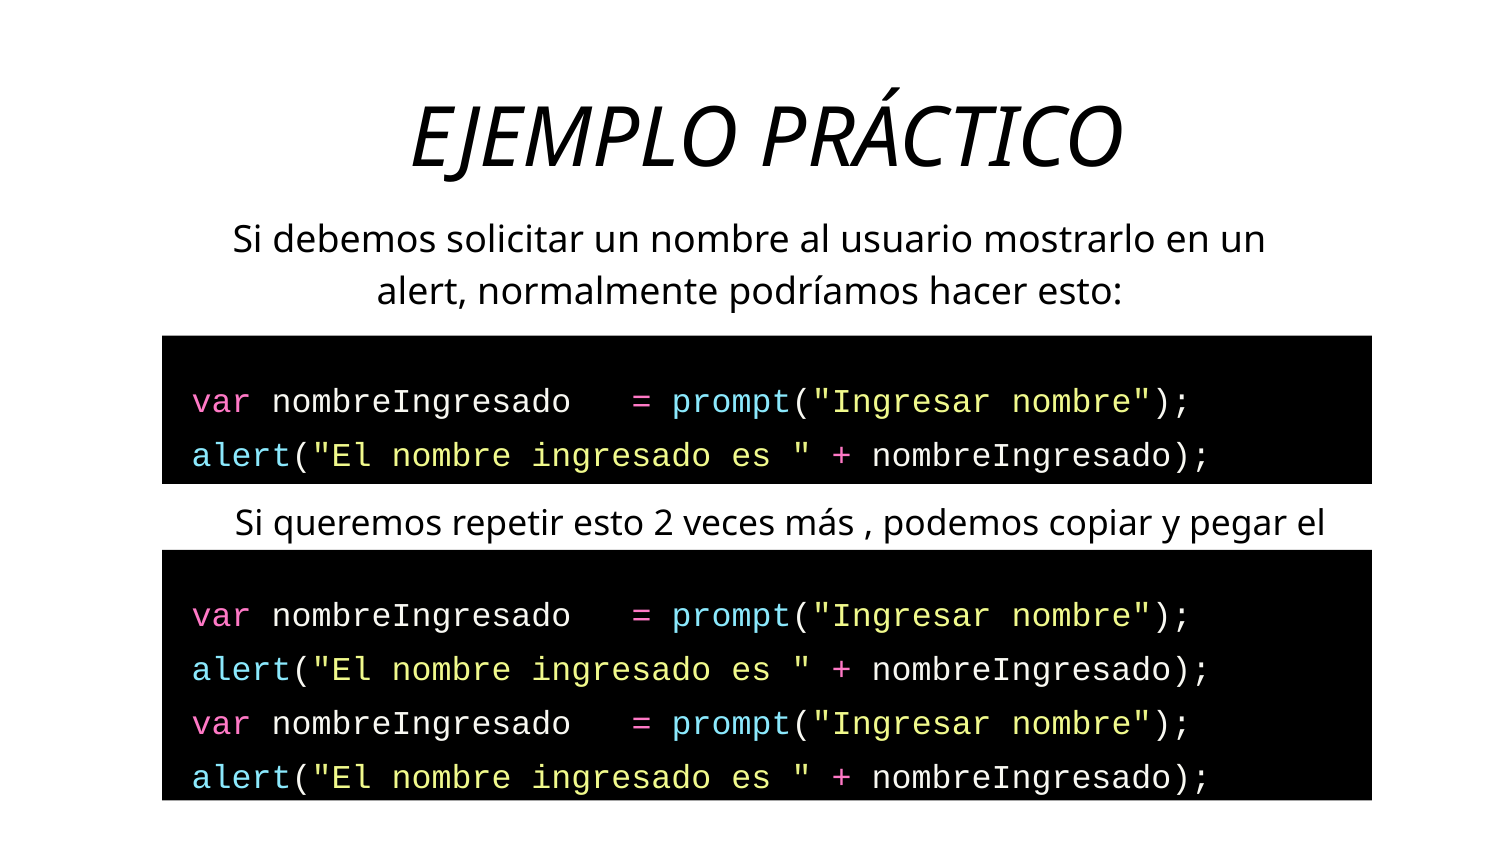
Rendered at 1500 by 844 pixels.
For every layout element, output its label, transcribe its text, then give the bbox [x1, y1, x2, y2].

text_box Si queremos repetir esto 2 veces más , podemos copiar y pegar el código. [162, 479, 1400, 608]
text_box Si debemos solicitar un nombre al usuario mostrarlo en un alert, normalmente podríamos hacer esto: [170, 193, 1330, 368]
text_box var nombreIngresado = prompt("Ingresar nombre"); alert("El nombre ingresado es " + nombreIngresado); [162, 335, 1372, 479]
text_box EJEMPLO PRÁCTICO [162, 51, 1372, 215]
text_box var nombreIngresado = prompt("Ingresar nombre"); alert("El nombre ingresado es " + nombreIngresado); var nombreIngresado = prompt("Ingresar nombre"); alert("El nombre ingresado es " + nombreIngresado); [162, 549, 1372, 801]
